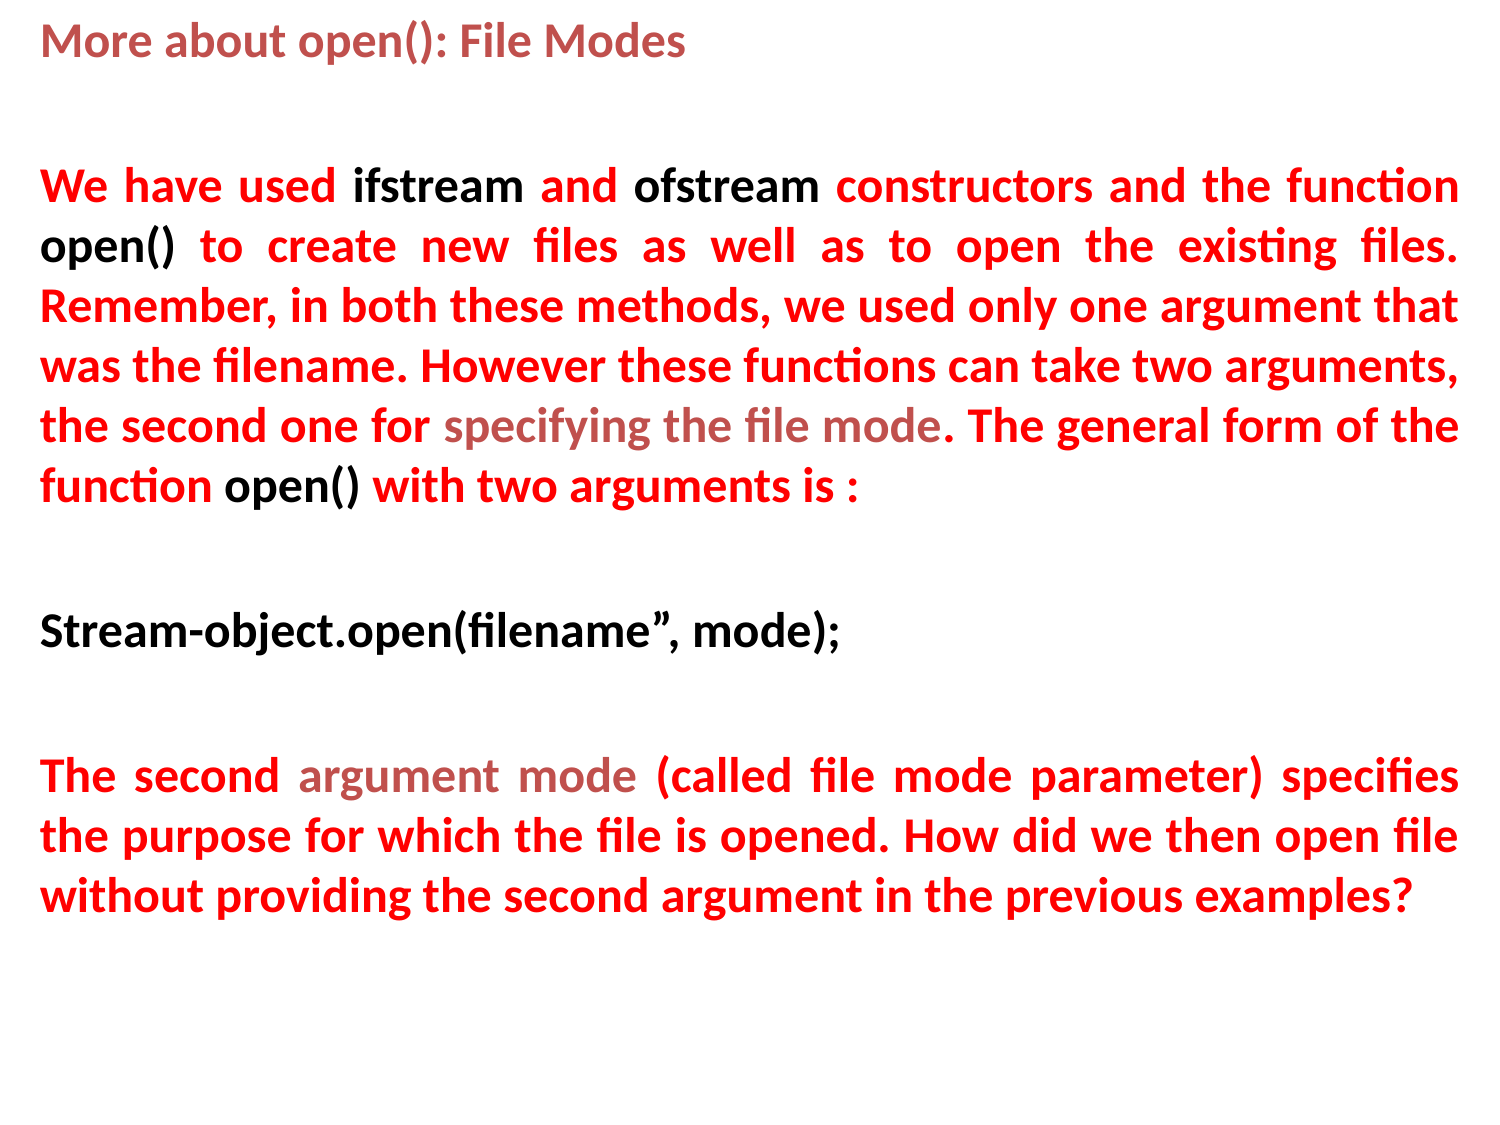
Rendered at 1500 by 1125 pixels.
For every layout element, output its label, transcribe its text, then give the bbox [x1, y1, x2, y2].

text_box More about open(): File Modes We have used ifstream and ofstream constructors and the function open() to create new files as well as to open the existing files. Remember, in both these methods, we used only one argument that was the filename. However these functions can take two arguments, the second one for specifying the file mode. The general form of the function open() with two arguments is : Stream-object.open(filename”, mode); The second argument mode (called file mode parameter) specifies the purpose for which the file is opened. How did we then open file without providing the second argument in the previous examples? [24, 0, 1475, 930]
